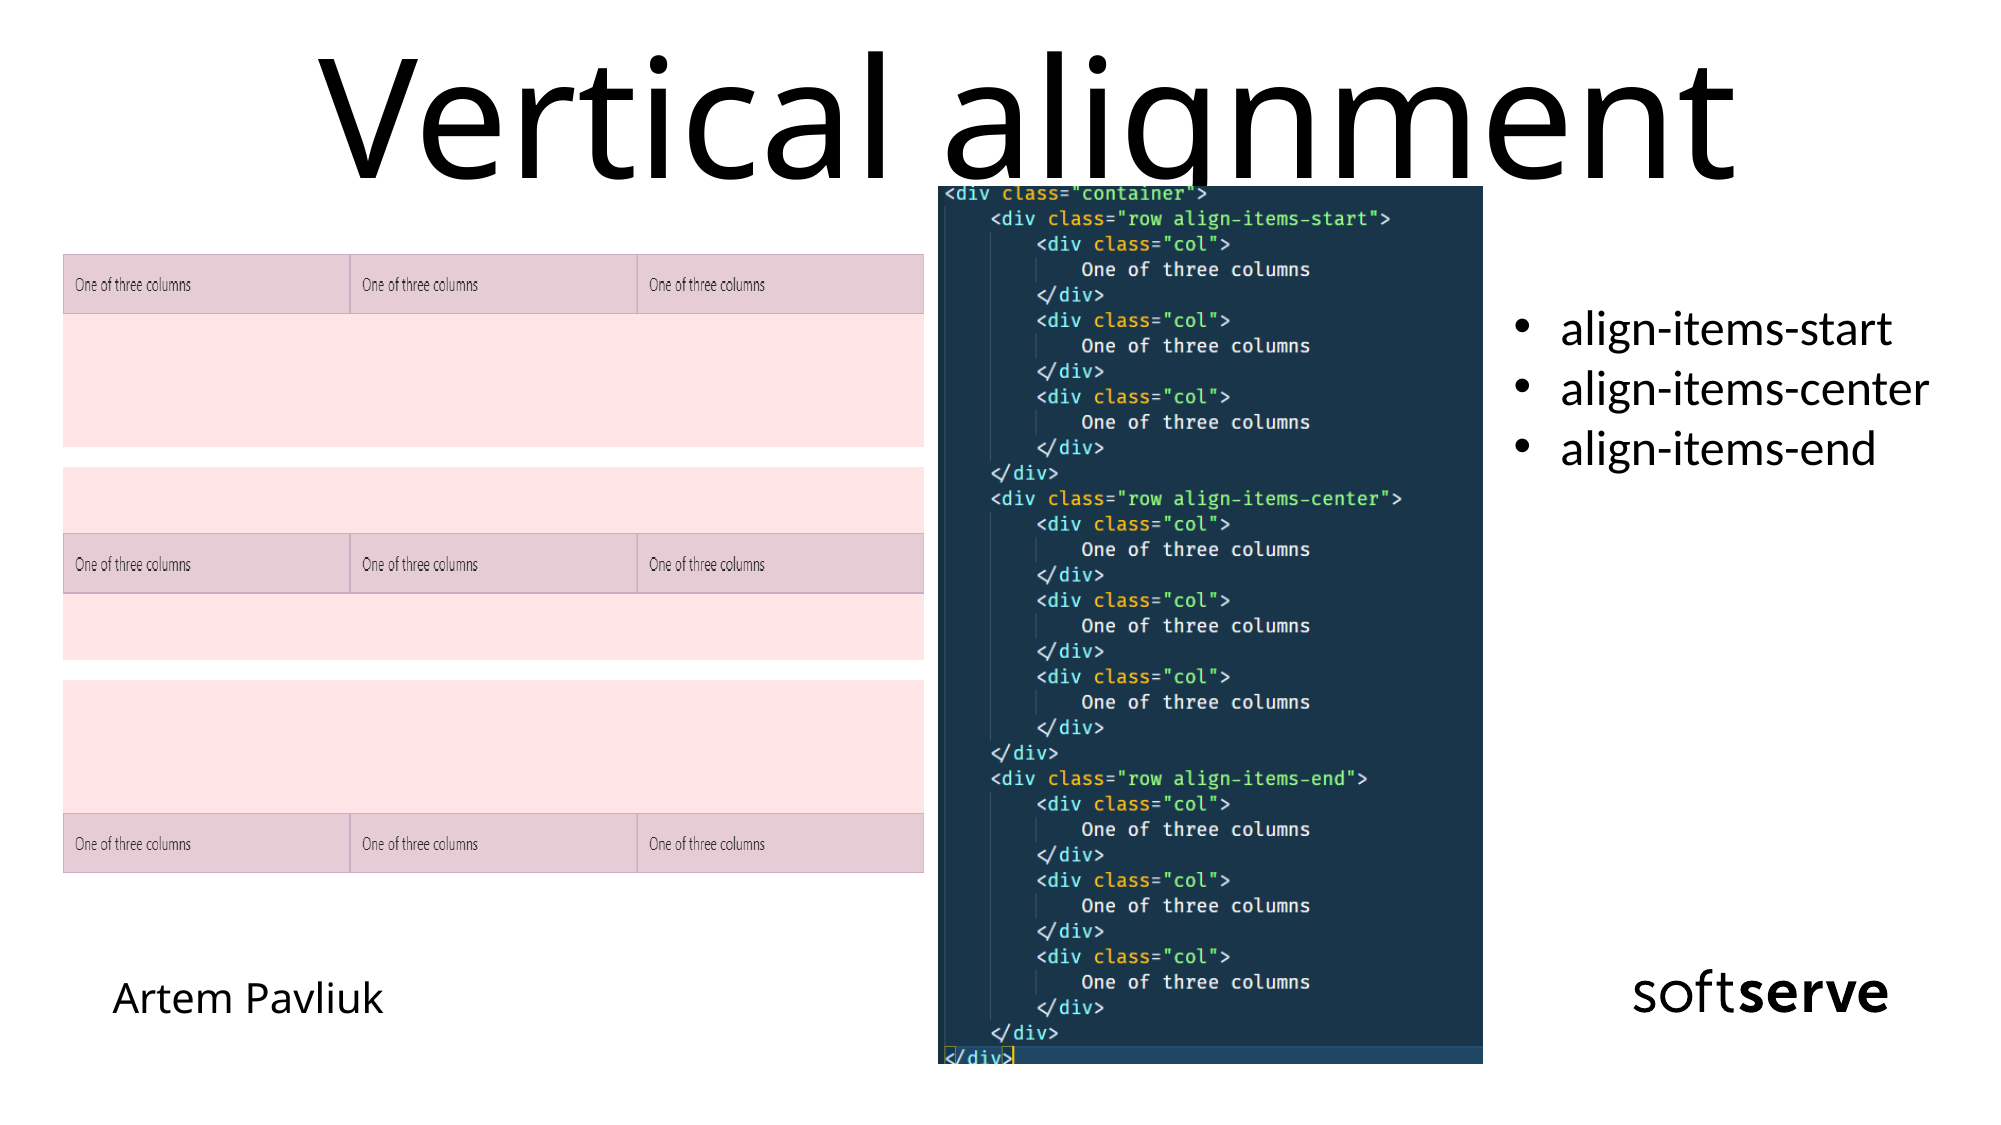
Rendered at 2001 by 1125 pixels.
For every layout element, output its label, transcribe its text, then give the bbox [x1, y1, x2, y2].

text_box align-items-start align-items-center align-items-end [1498, 288, 1946, 483]
title Vertical alignment [318, 0, 1822, 242]
list Artem Pavliuk [112, 970, 682, 1019]
picture [938, 186, 1483, 1064]
picture [43, 231, 936, 898]
